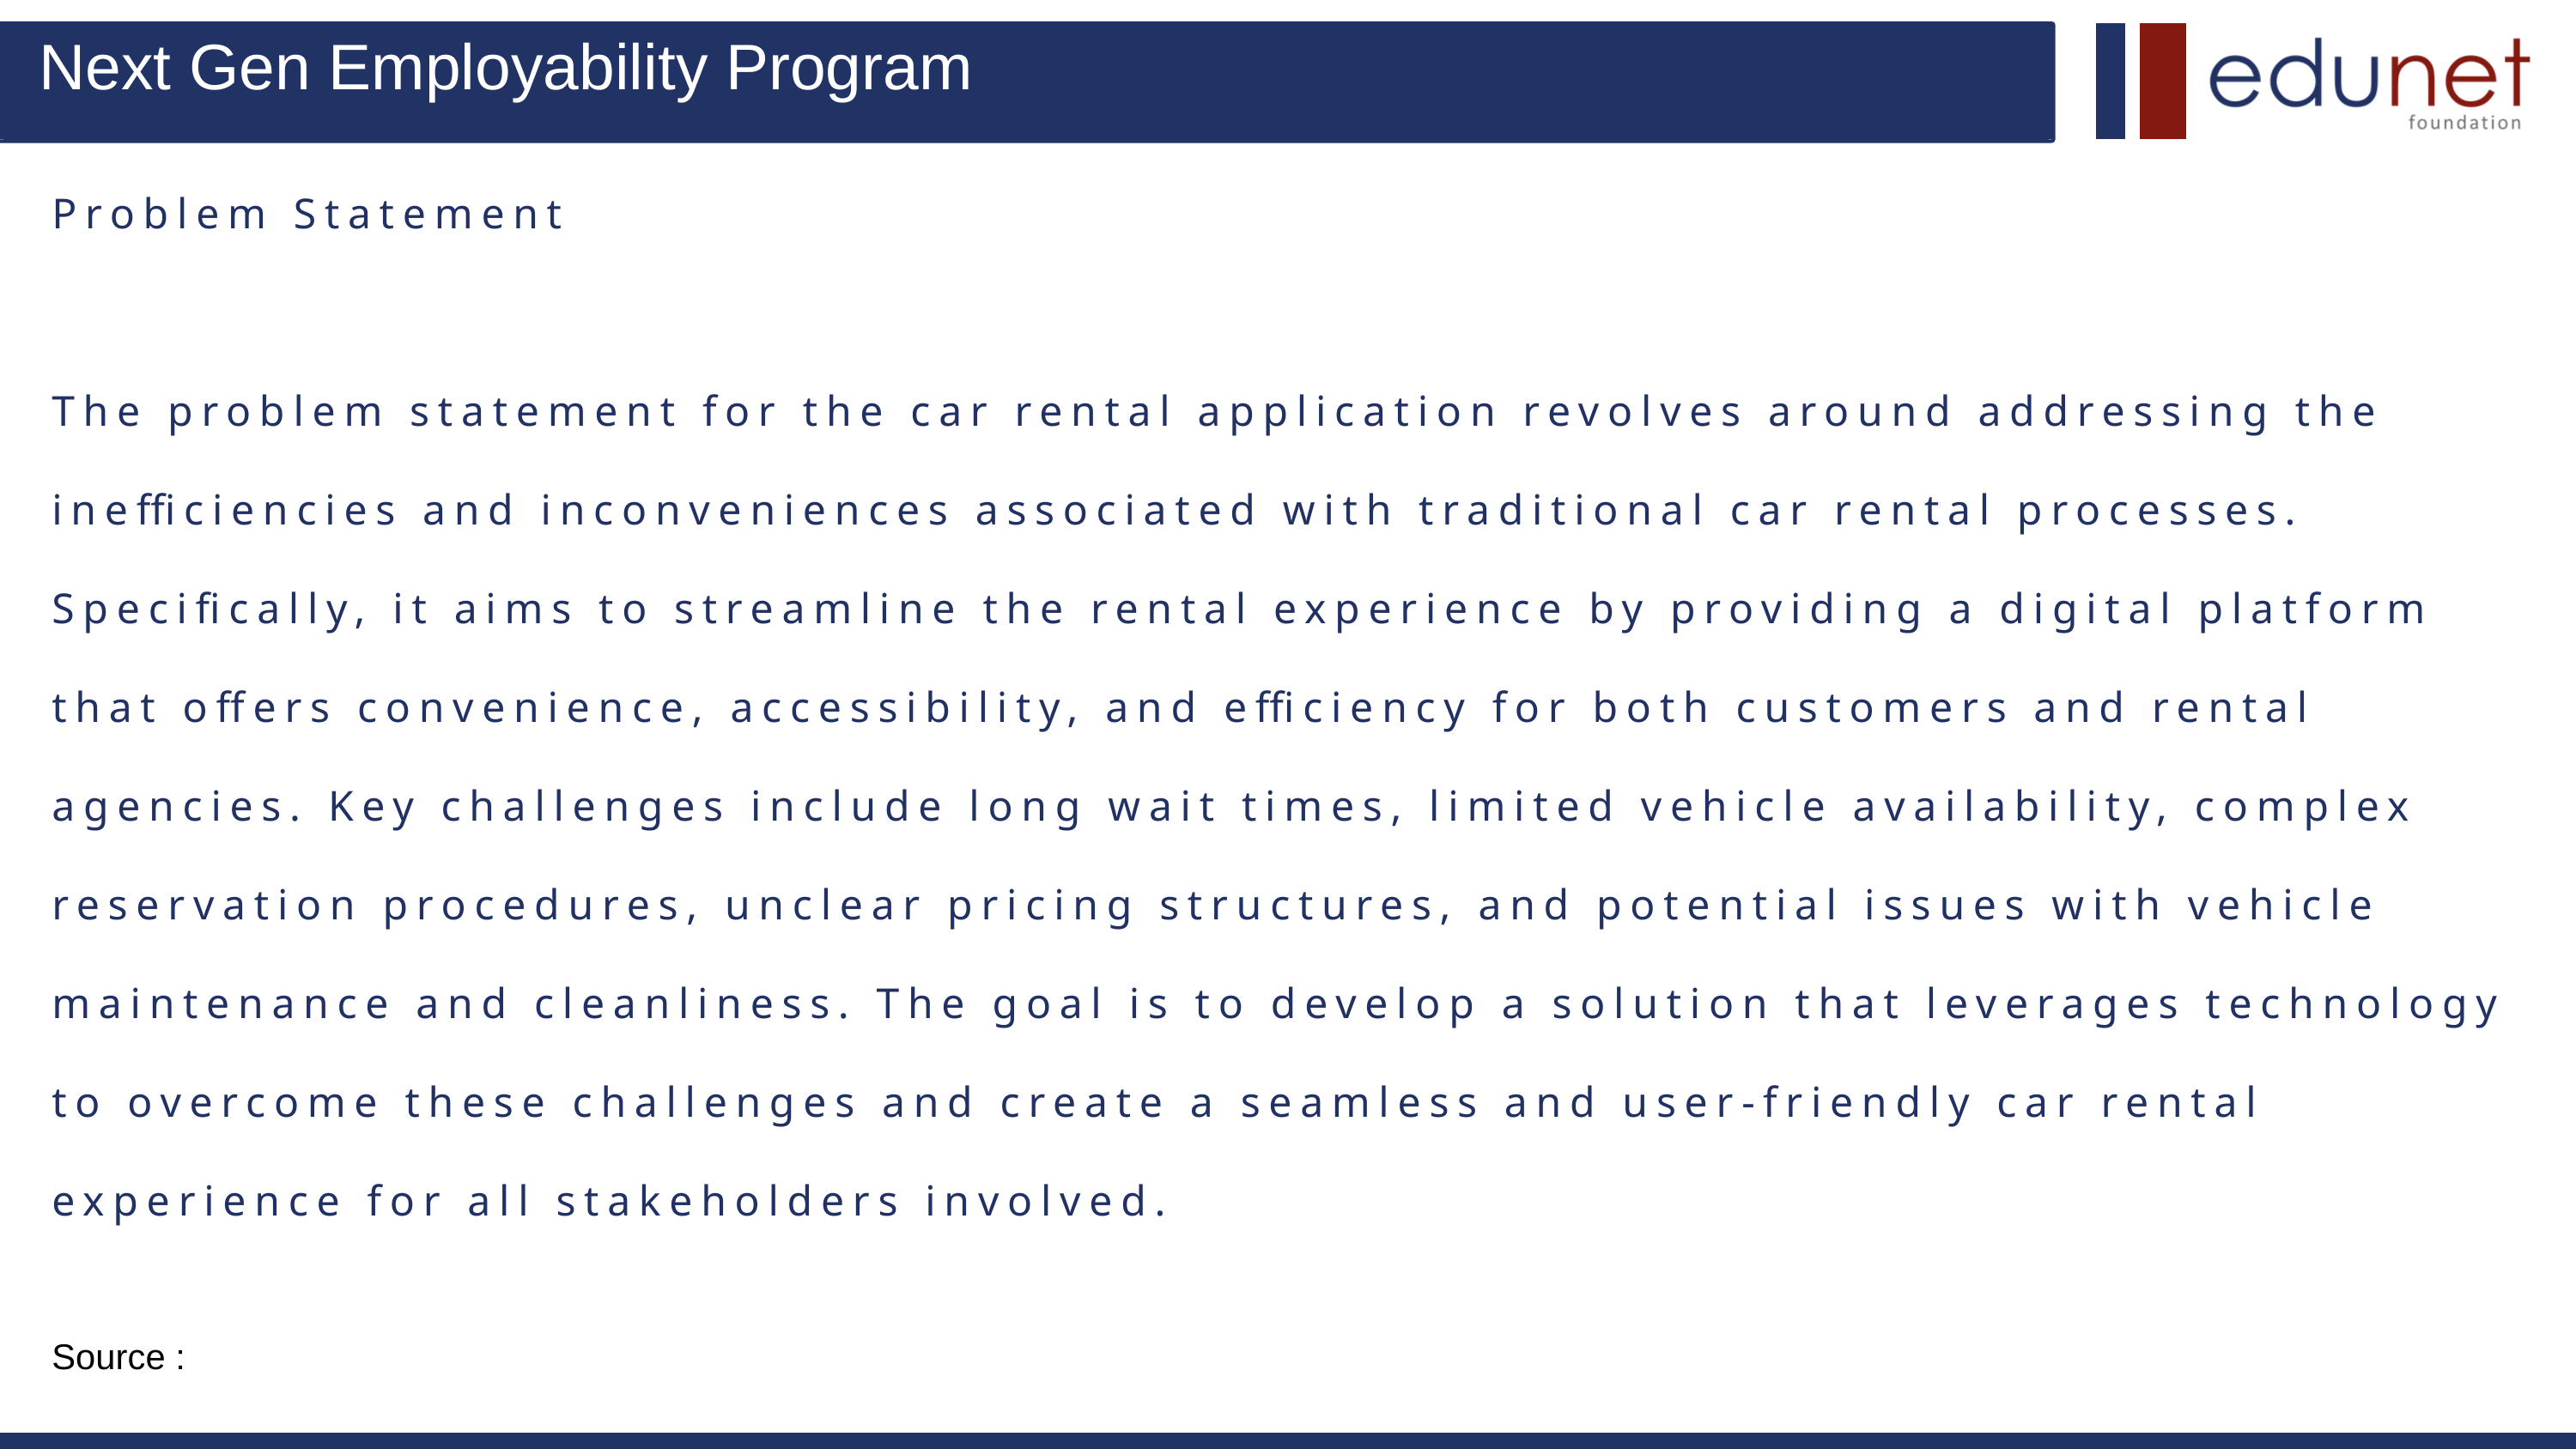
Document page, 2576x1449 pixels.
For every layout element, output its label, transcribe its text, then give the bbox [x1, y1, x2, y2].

text_box [2368, 25, 2545, 137]
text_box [2095, 22, 2126, 140]
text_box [0, 1432, 2576, 1449]
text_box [0, 21, 2056, 143]
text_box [2051, 17, 2365, 183]
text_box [2139, 22, 2187, 140]
text_box Source : [52, 1333, 226, 1377]
text_box Problem Statement The problem statement for the car rental application revolves around addressing the inefficiencies and inconveniences associated with traditional car rental processes. Specifically, it aims to streamline the rental experience by providing a digital platform that offers convenience, accessibility, and efficiency for both customers and rental agencies. Key challenges include long wait times, limited vehicle availability, complex reservation procedures, unclear pricing structures, and potential issues with vehicle maintenance and cleanliness. The goal is to develop a solution that leverages technology to overcome these challenges and create a seamless and user-friendly car rental experience for all stakeholders involved. [52, 137, 2545, 1225]
